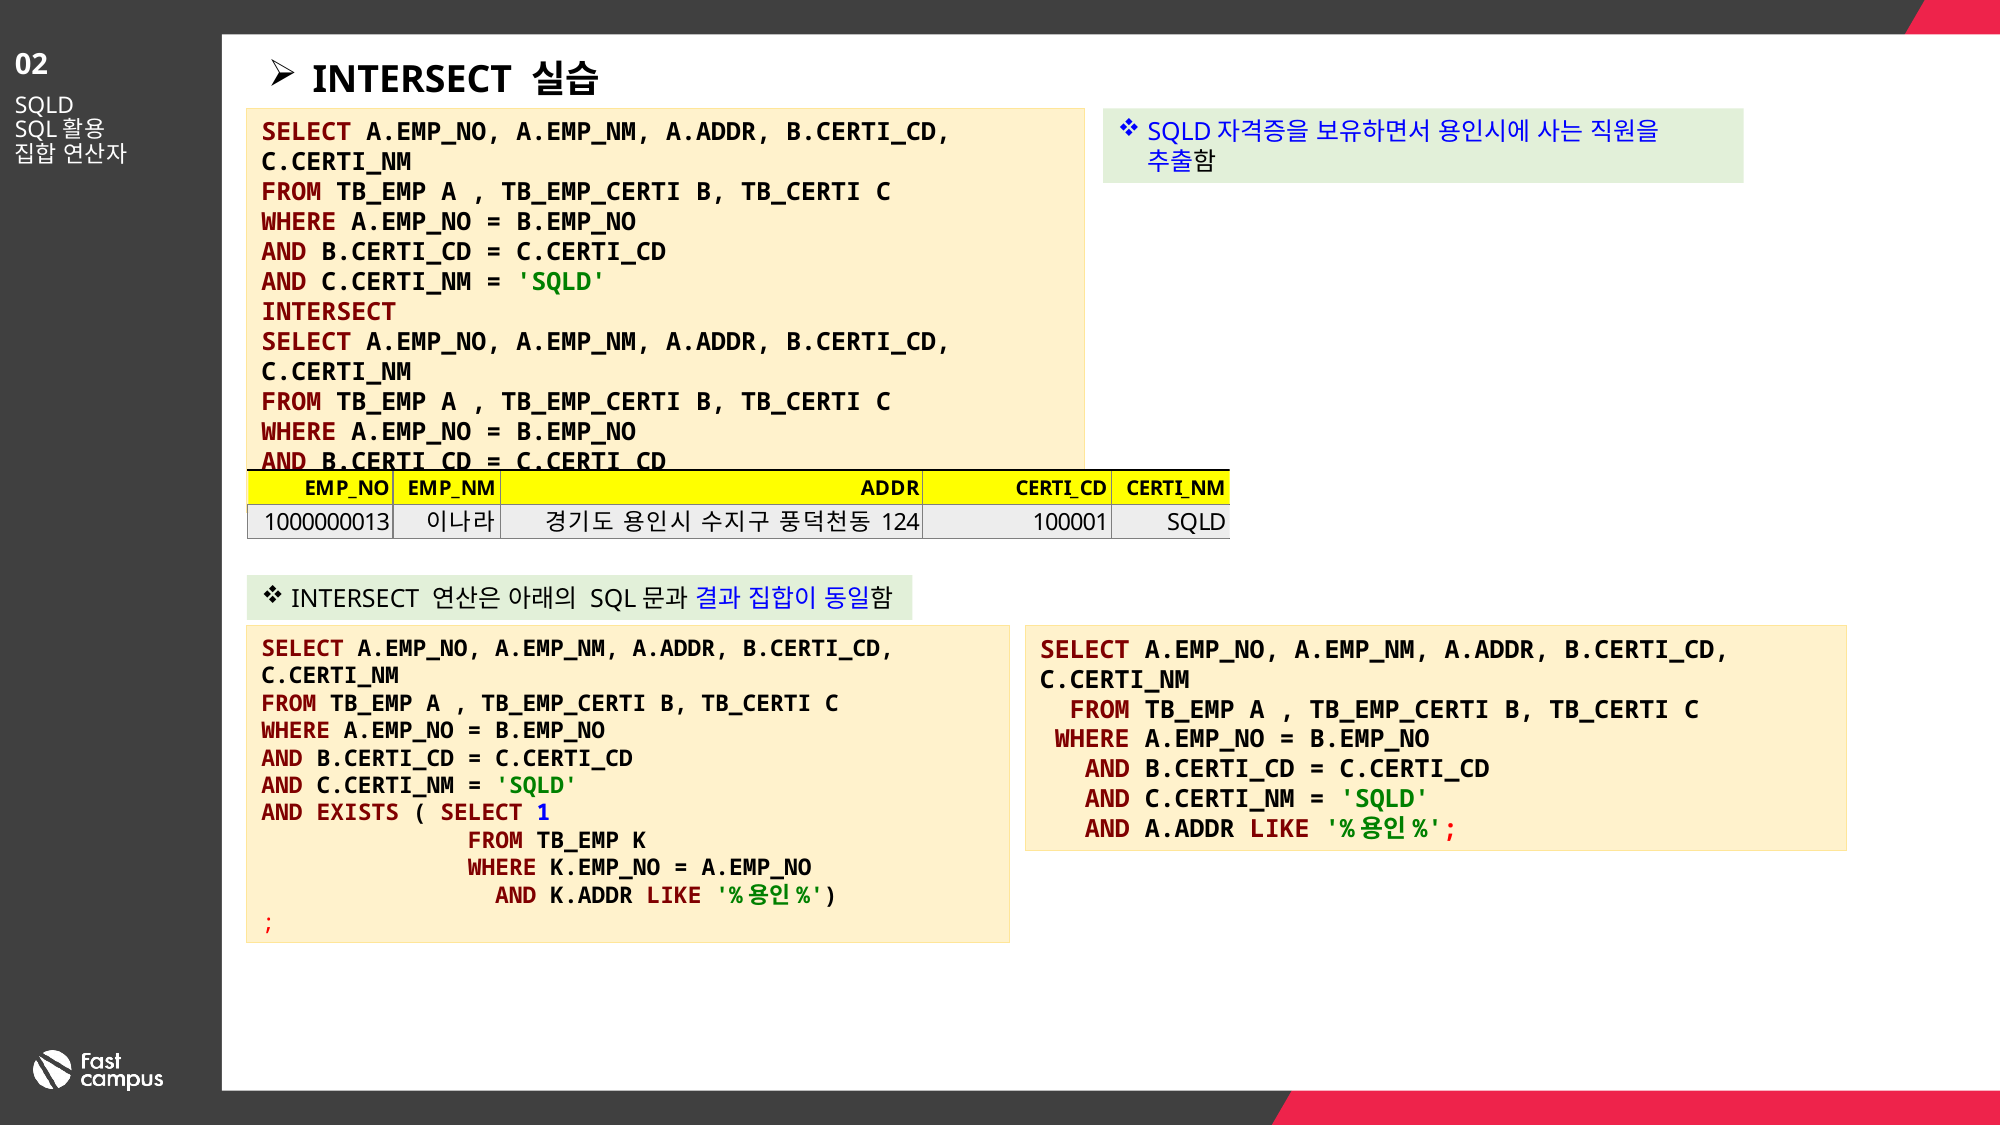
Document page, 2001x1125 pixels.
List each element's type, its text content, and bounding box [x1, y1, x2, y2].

list 02 [0, 41, 223, 86]
text_box SELECT A.EMP_NO, A.EMP_NM, A.ADDR, B.CERTI_CD, C.CERTI_NM FROM TB_EMP A , TB_EMP_CERTI B, TB_CERTI C WHERE A.EMP_NO = B.EMP_NO AND B.CERTI_CD = C.CERTI_CD AND C.CERTI_NM = 'SQLD' INTERSECT SELECT A.EMP_NO, A.EMP_NM, A.ADDR, B.CERTI_CD, C.CERTI_NM FROM TB_EMP A , TB_EMP_CERTI B, TB_CERTI C WHERE A.EMP_NO = B.EMP_NO AND B.CERTI_CD = C.CERTI_CD AND A.ADDR LIKE '%용인%'; [246, 108, 1085, 469]
list SQLD SQL활용 집합 연산자 [0, 86, 223, 291]
text_box SELECT A.EMP_NO, A.EMP_NM, A.ADDR, B.CERTI_CD, C.CERTI_NM FROM TB_EMP A , TB_EMP_CERTI B, TB_CERTI C WHERE A.EMP_NO = B.EMP_NO AND B.CERTI_CD = C.CERTI_CD AND C.CERTI_NM = 'SQLD' AND EXISTS ( SELECT 1 FROM TB_EMP K WHERE K.EMP_NO = A.EMP_NO AND K.ADDR LIKE '%용인%') ; [246, 625, 1010, 943]
picture [246, 469, 1233, 542]
picture [33, 1050, 163, 1091]
text_box INTERSECT 연산은 아래의 SQL문과 결과 집합이 동일함 [246, 575, 913, 620]
text_box SELECT A.EMP_NO, A.EMP_NM, A.ADDR, B.CERTI_CD, C.CERTI_NM FROM TB_EMP A , TB_EMP_CERTI B, TB_CERTI C WHERE A.EMP_NO = B.EMP_NO AND B.CERTI_CD = C.CERTI_CD AND C.CERTI_NM = 'SQLD' AND A.ADDR LIKE '%용인%'; [1025, 625, 1847, 851]
text_box INTERSECT 실습 [253, 47, 616, 108]
text_box SQLD자격증을 보유하면서 용인시에 사는 직원을 추출함 [1103, 108, 1744, 183]
